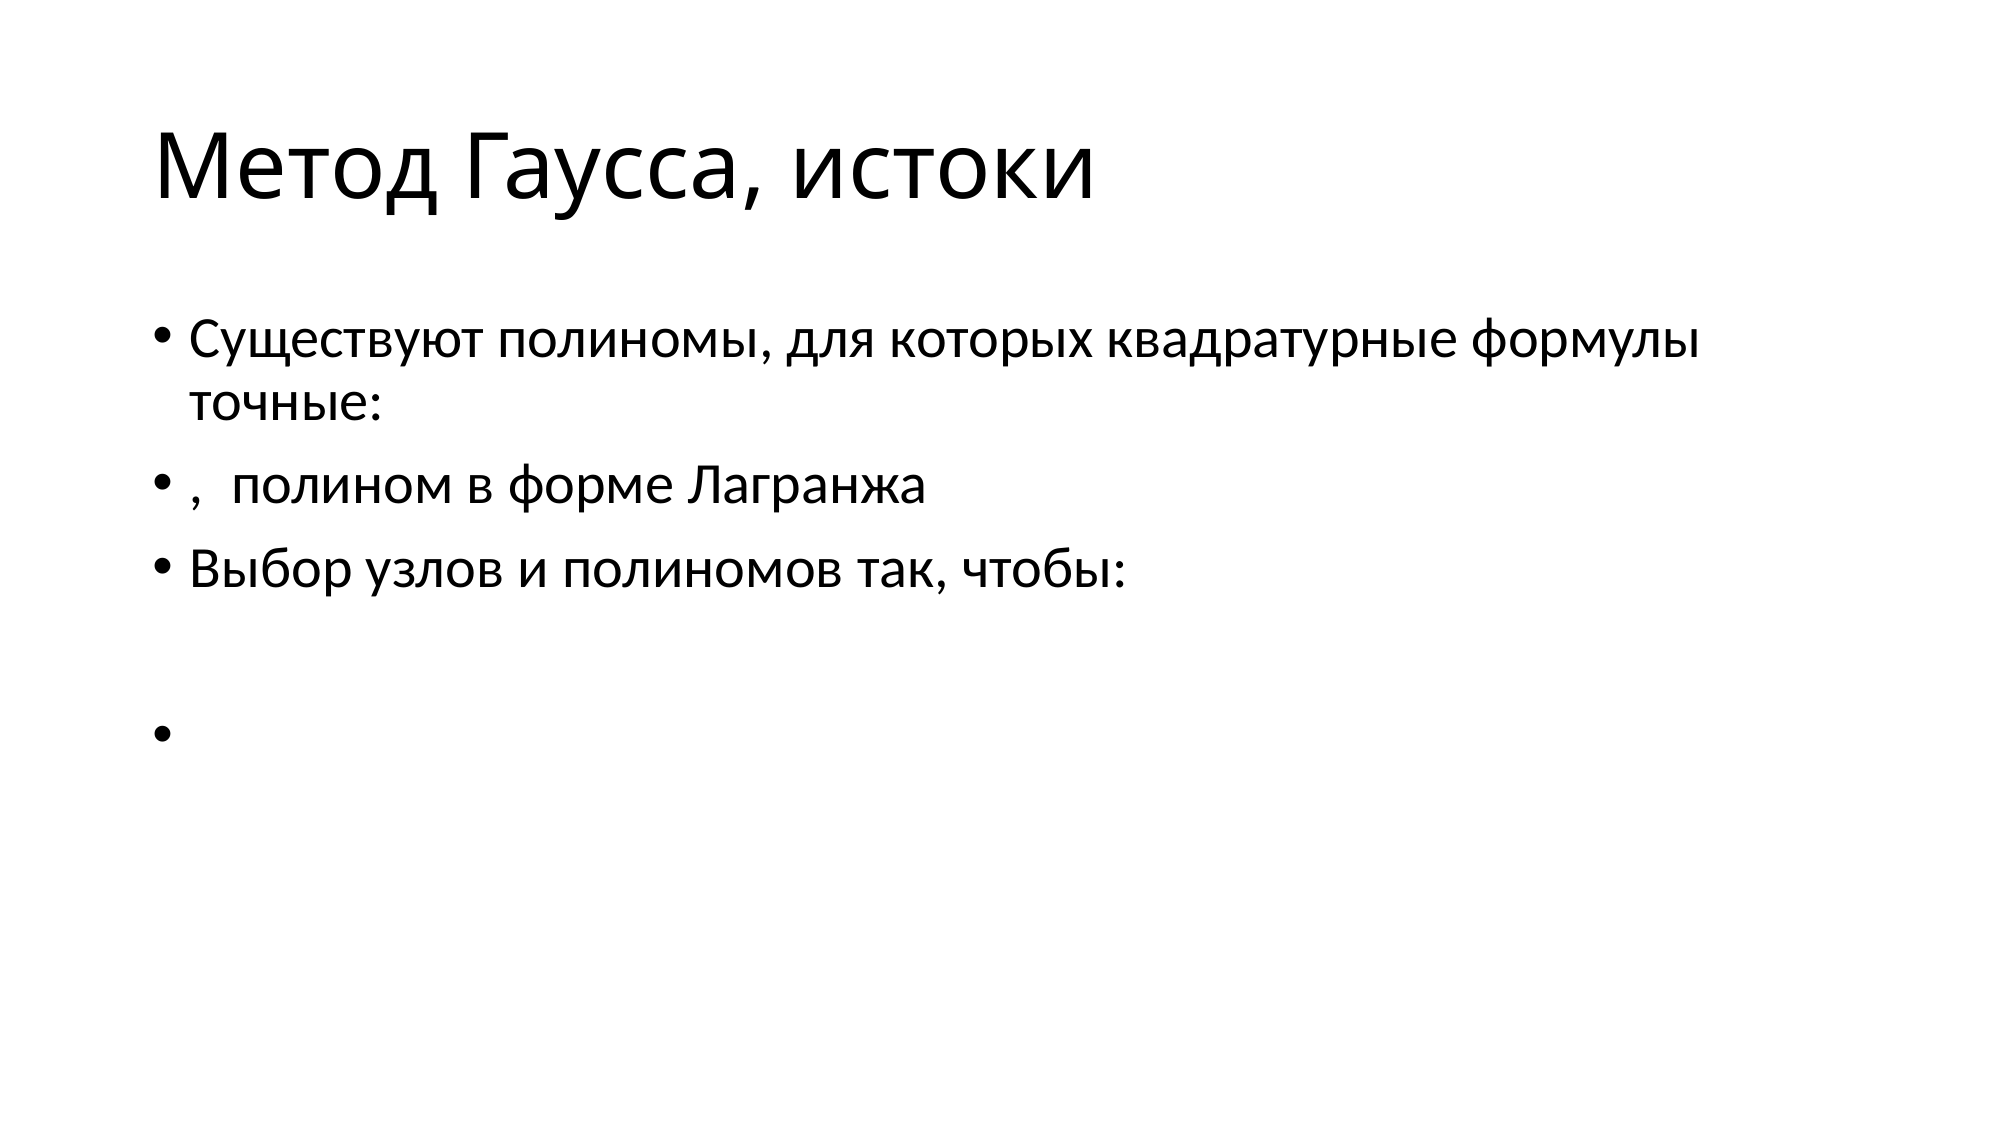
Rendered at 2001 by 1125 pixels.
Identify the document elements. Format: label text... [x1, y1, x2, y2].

title Метод Гаусса, истоки [137, 59, 1863, 278]
